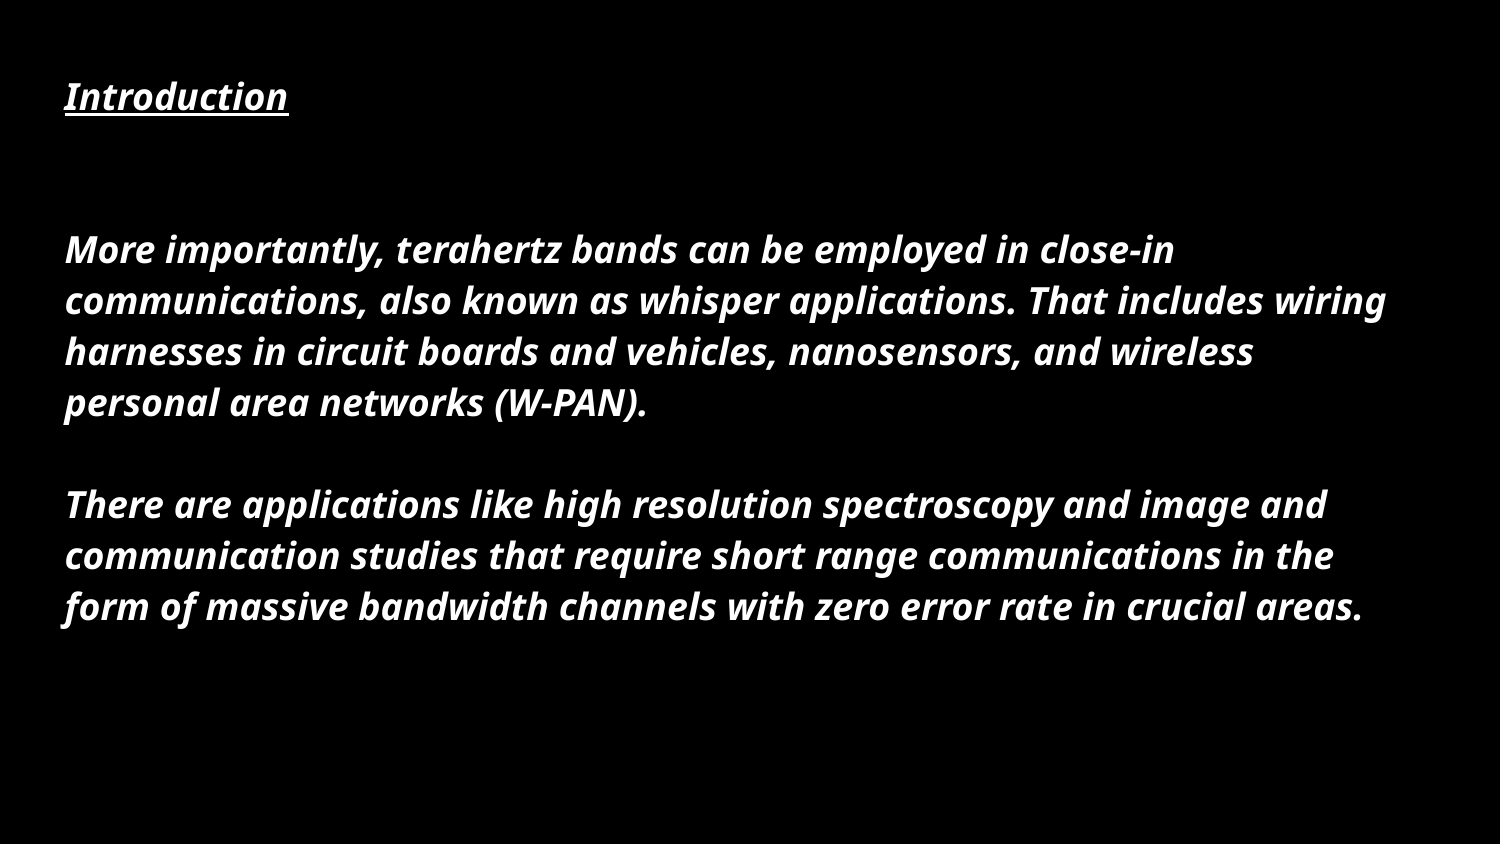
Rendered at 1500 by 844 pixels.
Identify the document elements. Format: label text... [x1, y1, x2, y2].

title Introduction More importantly, terahertz bands can be employed in close-in communications, also known as whisper applications. That includes wiring harnesses in circuit boards and vehicles, nanosensors, and wireless personal area networks (W-PAN). There are applications like high resolution spectroscopy and image and communication studies that require short range communications in the form of massive bandwidth channels with zero error rate in crucial areas. [49, 55, 1410, 745]
